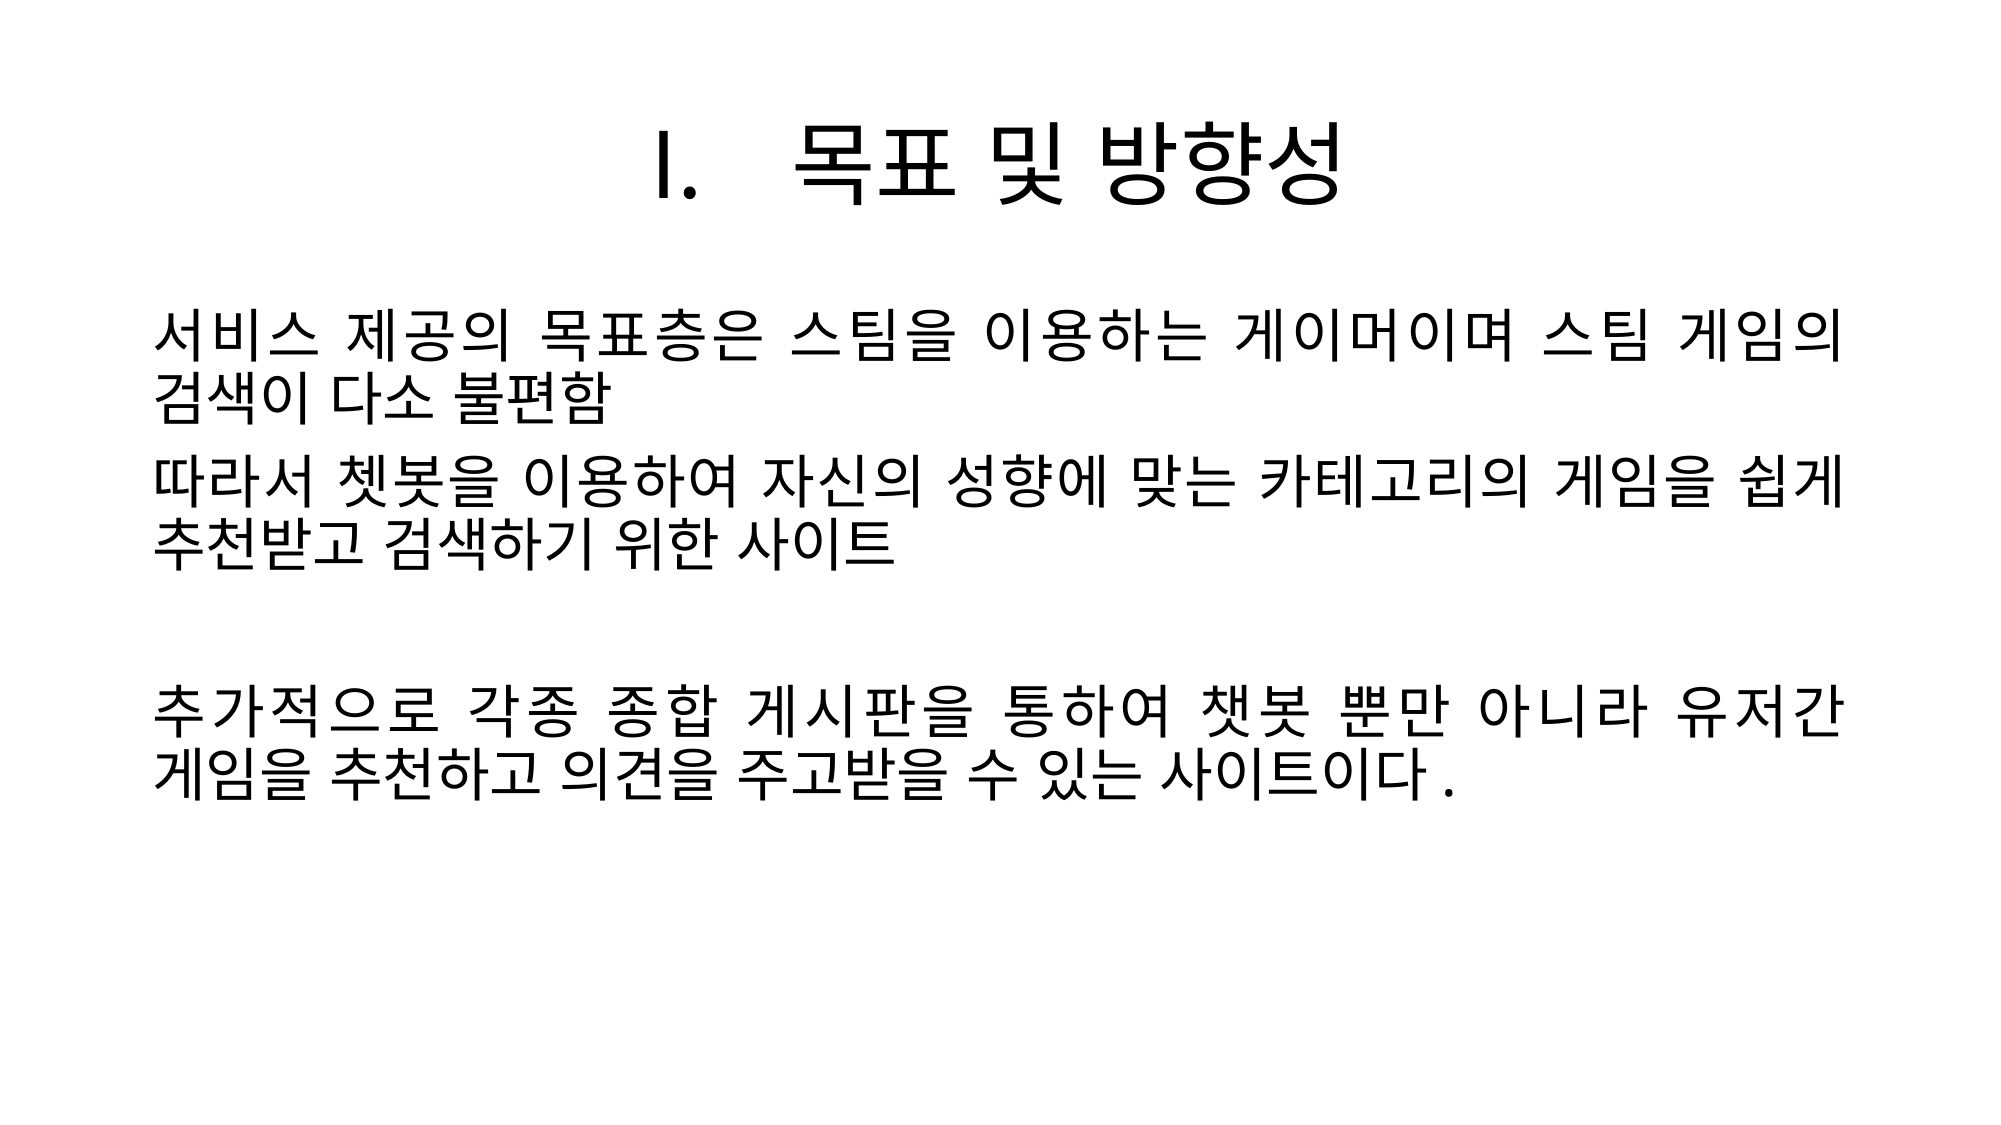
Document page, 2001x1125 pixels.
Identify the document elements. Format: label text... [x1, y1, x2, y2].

list 서비스 제공의 목표층은 스팀을 이용하는 게이머이며 스팀 게임의 검색이 다소 불편함 따라서 쳇봇을 이용하여 자신의 성향에 맞는 카테고리의 게임을 쉽게 추천받고 검색하기 위한 사이트 추가적으로 각종 종합 게시판을 통하여 챗봇 뿐만 아니라 유저간 게임을 추천하고 의견을 주고받을 수 있는 사이트이다. [137, 299, 1863, 1014]
title 목표 및 방향성 [137, 59, 1863, 278]
